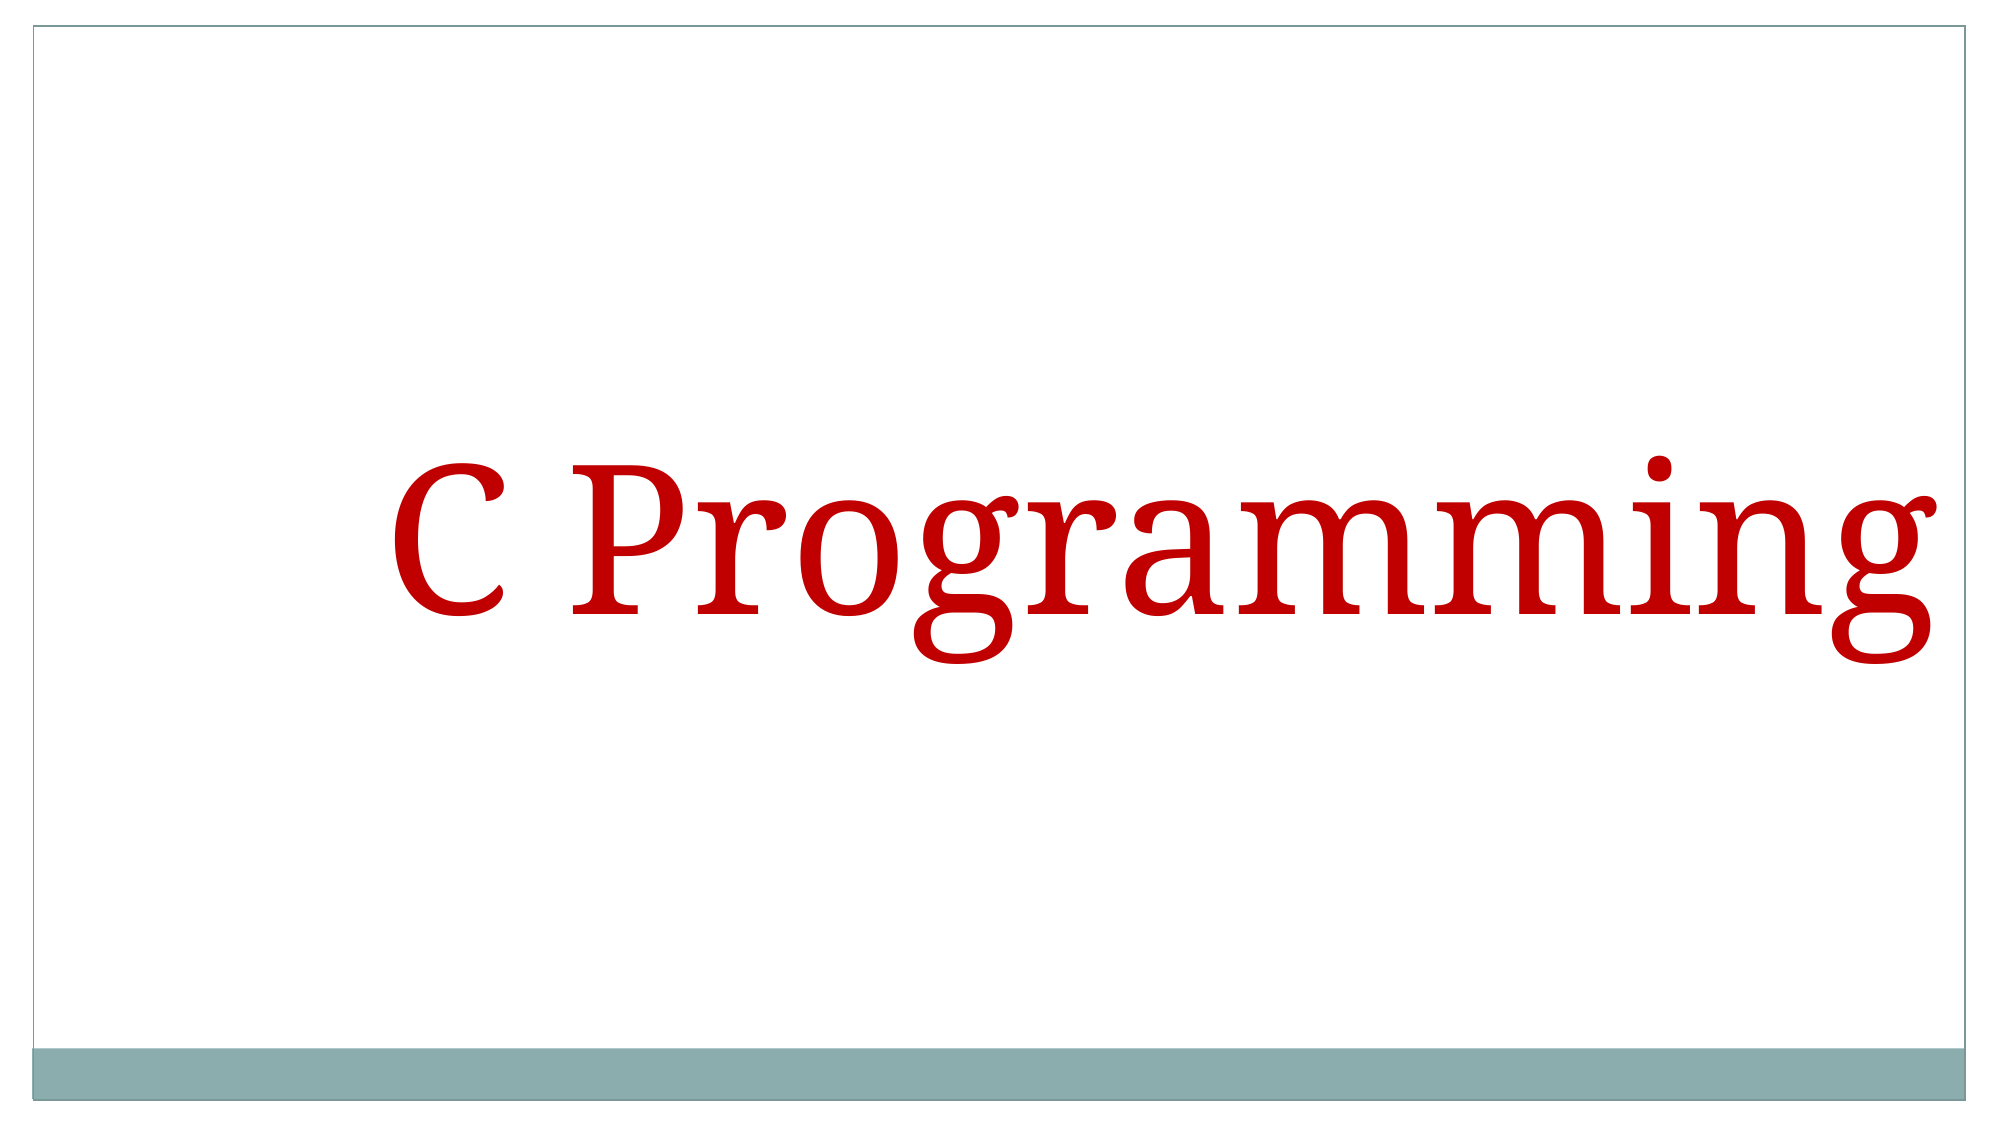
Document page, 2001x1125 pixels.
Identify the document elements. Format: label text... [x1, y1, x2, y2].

text_box C Programming [232, 398, 1955, 664]
